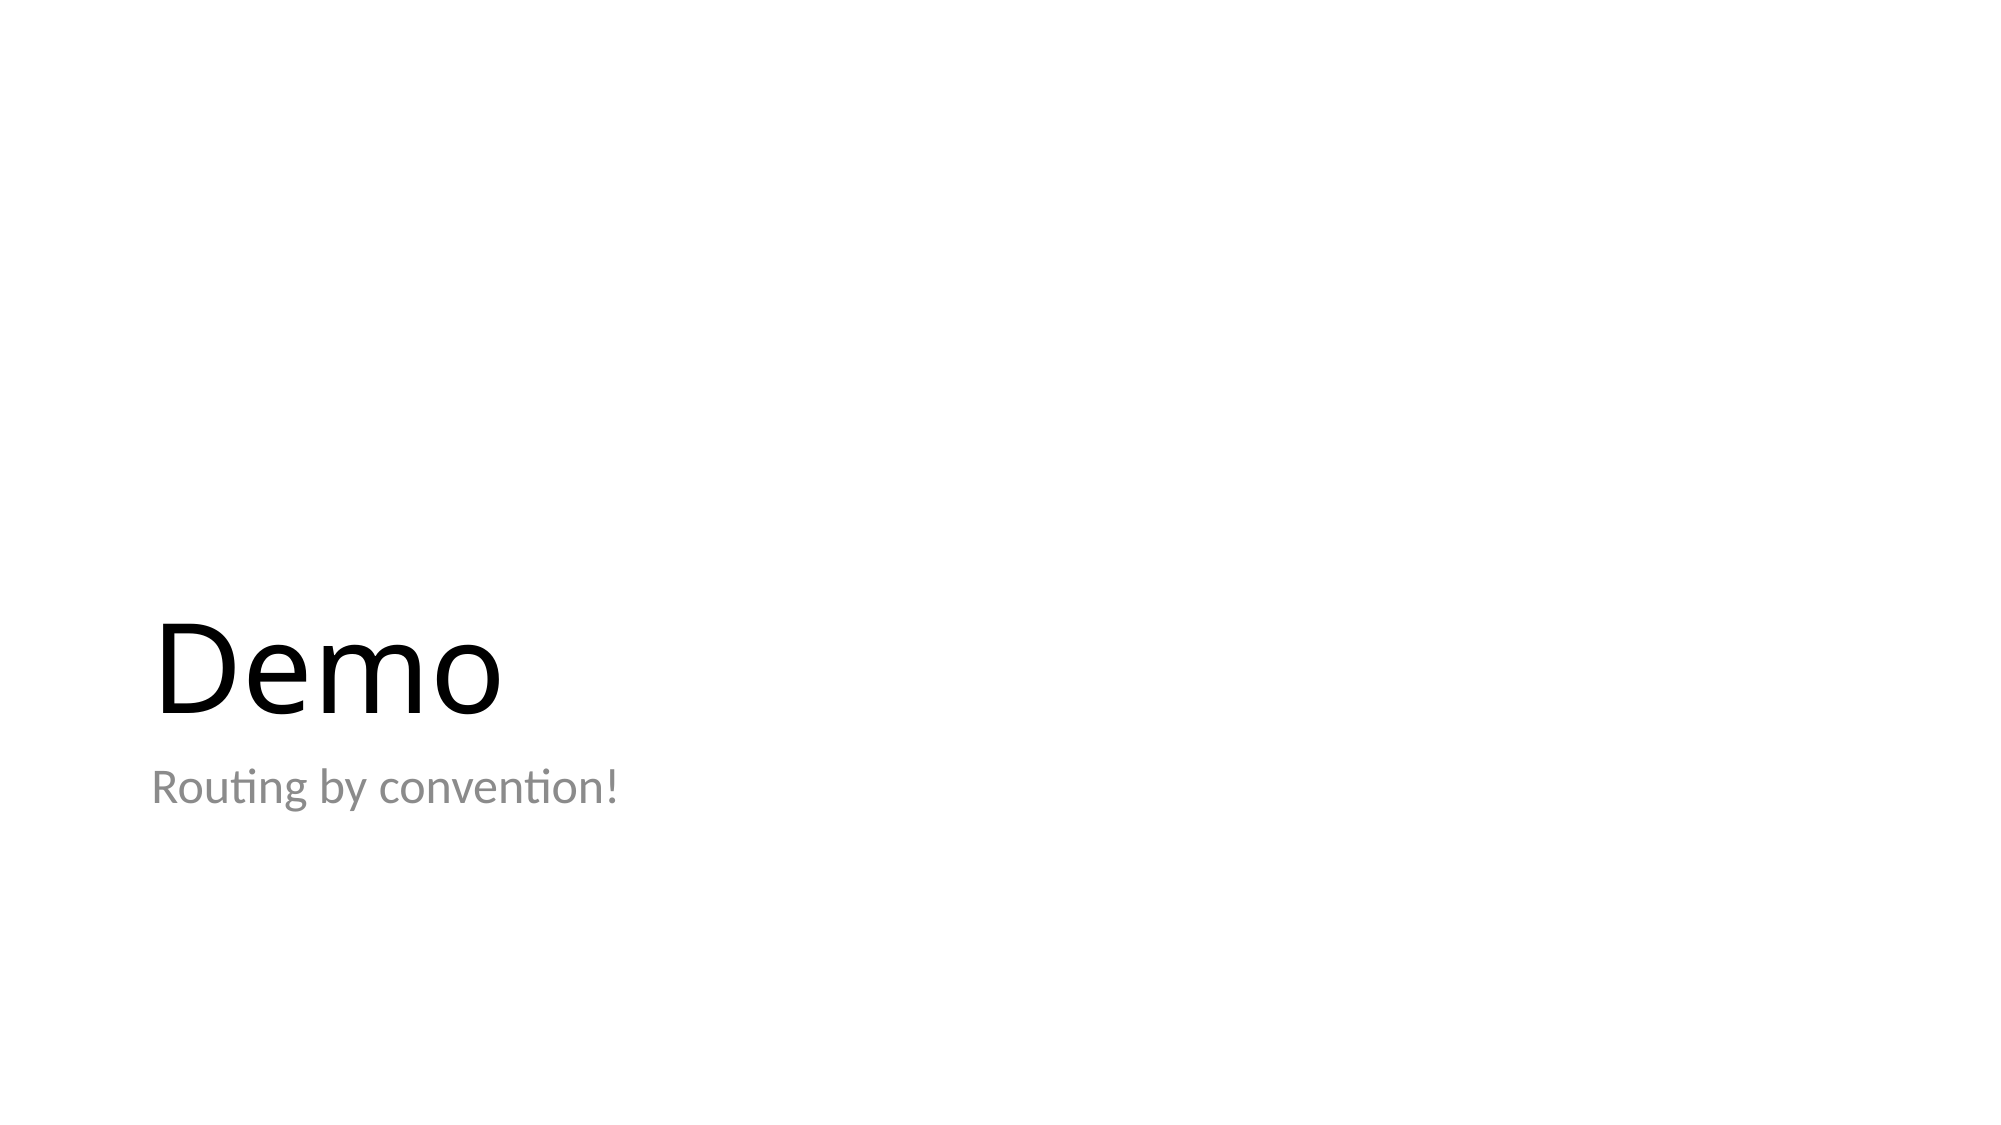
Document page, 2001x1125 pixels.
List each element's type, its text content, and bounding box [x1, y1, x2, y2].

list Routing by convention! [136, 752, 1862, 999]
title Demo [136, 280, 1862, 749]
